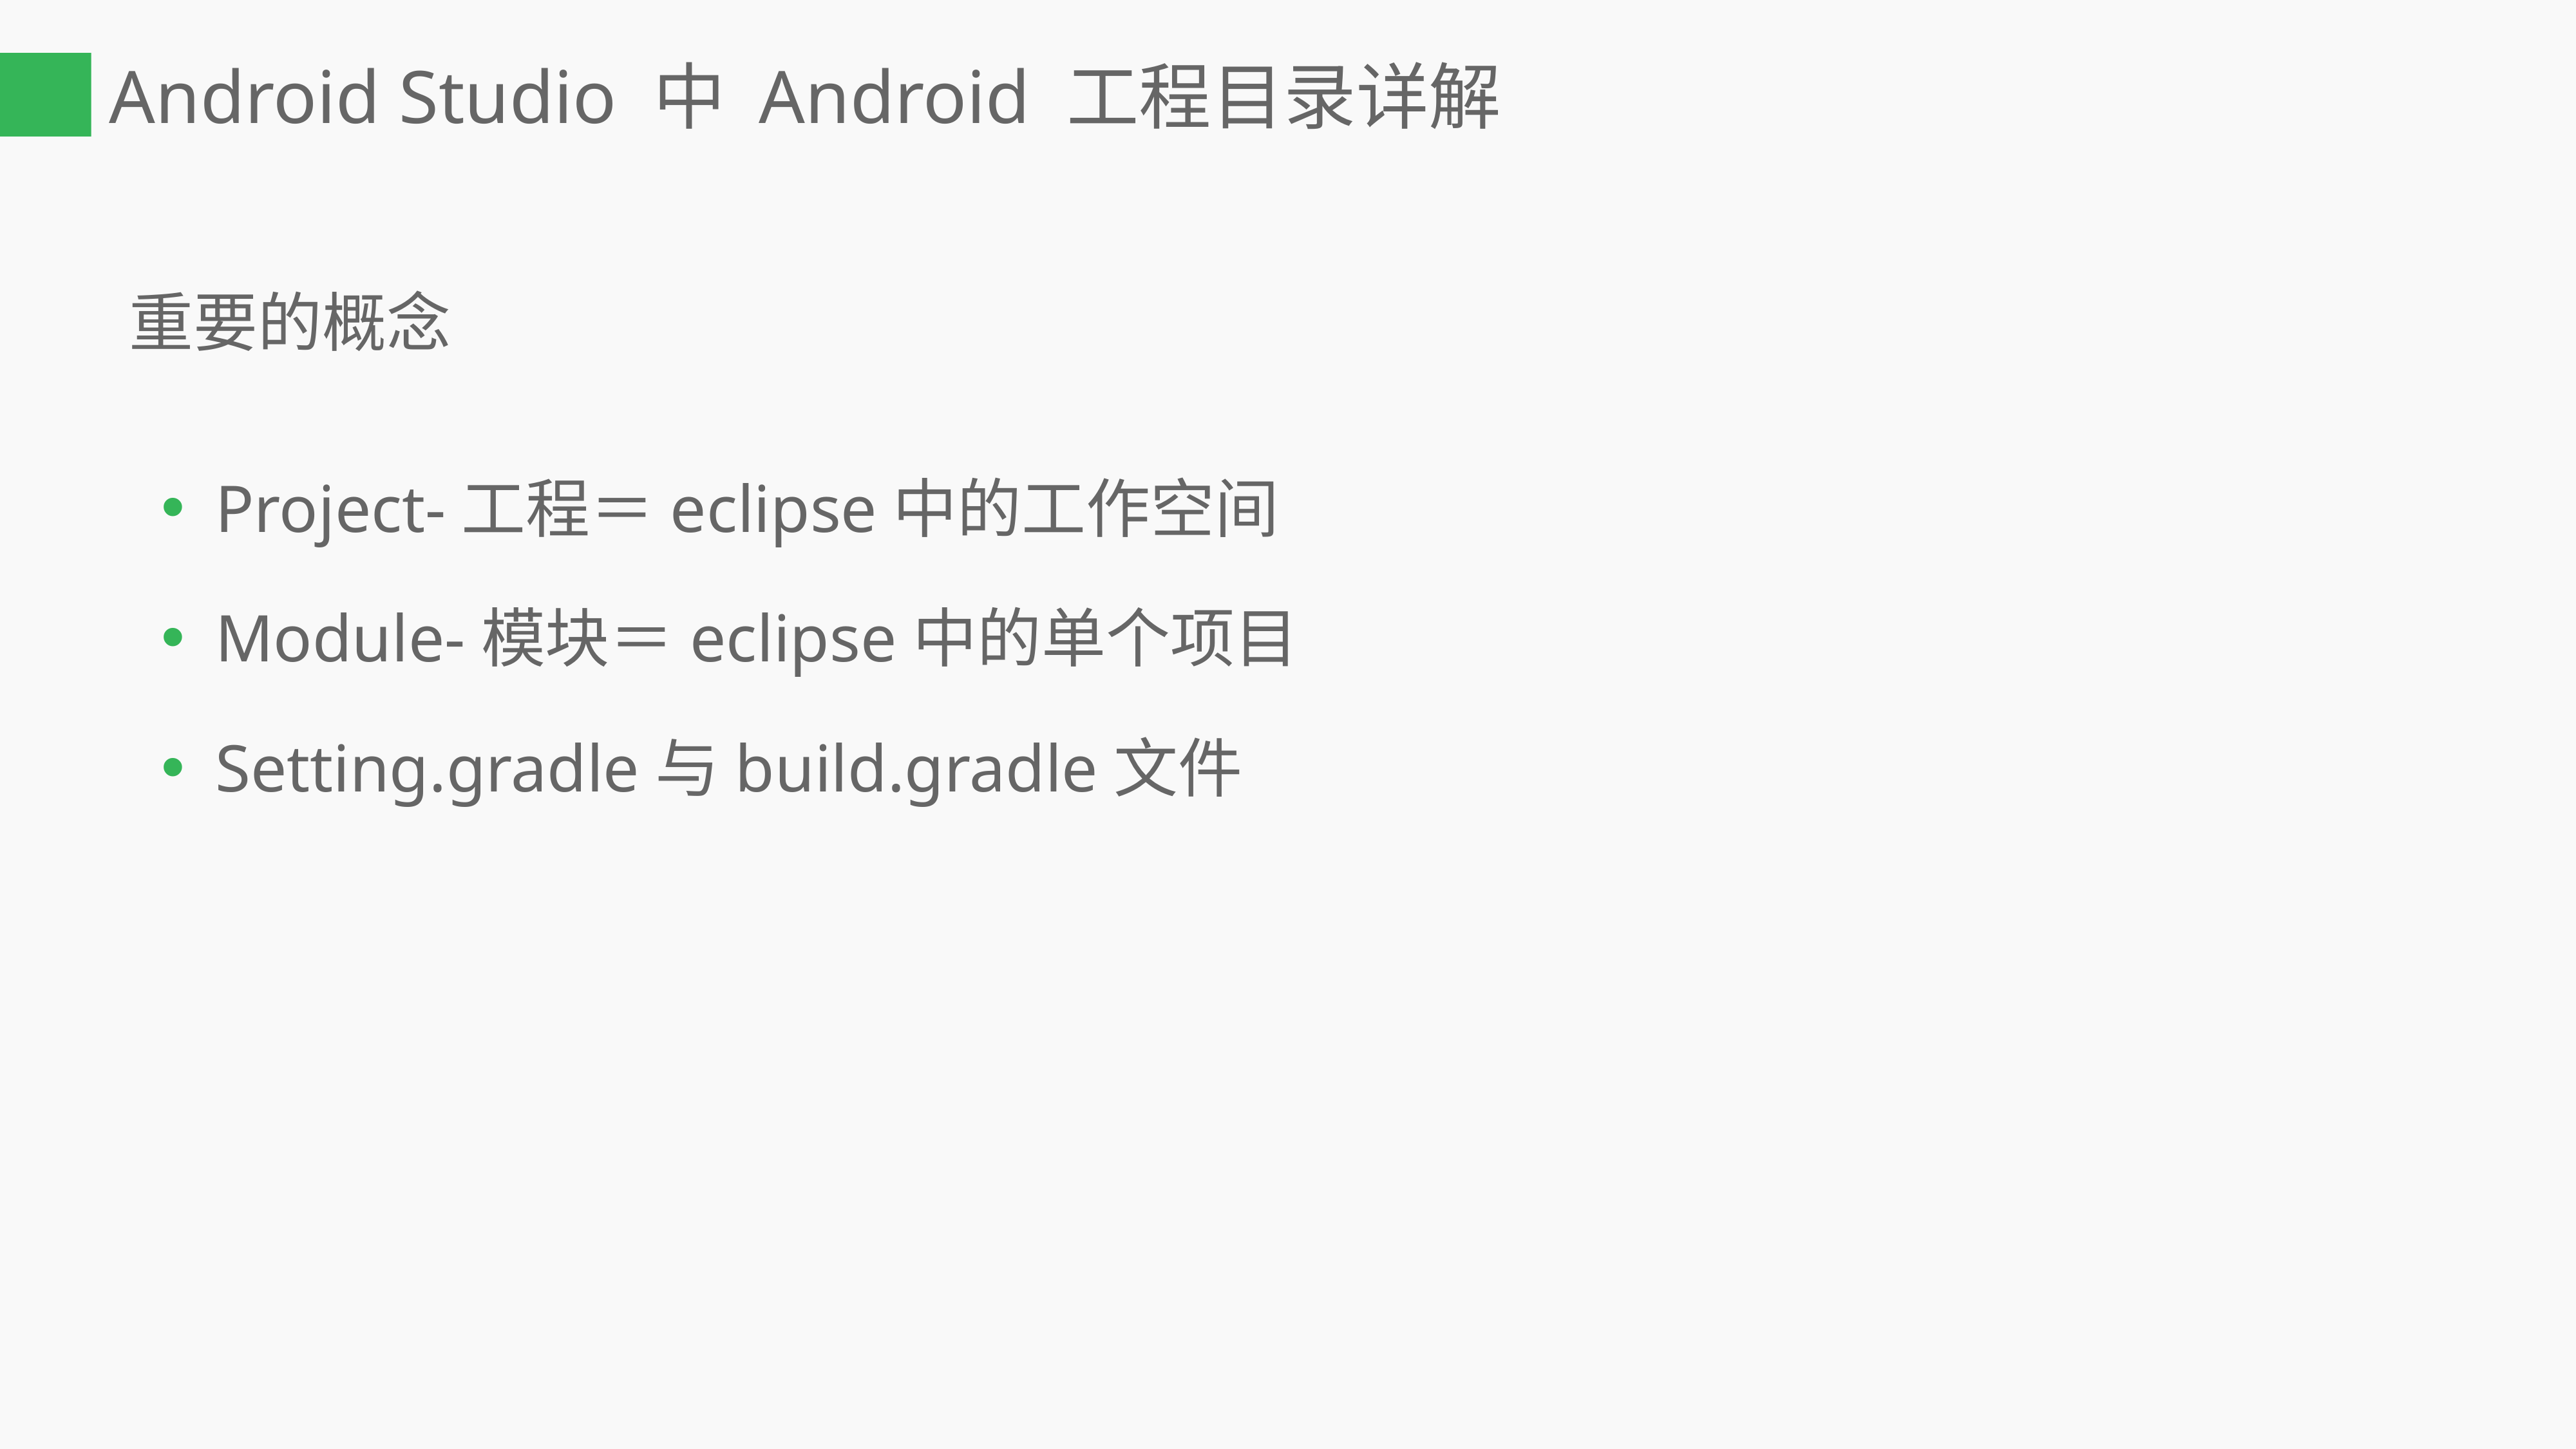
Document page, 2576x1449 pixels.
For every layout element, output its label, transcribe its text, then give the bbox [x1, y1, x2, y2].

text_box Setting.gradle与build.gradle文件 [141, 696, 2246, 820]
picture [0, 53, 91, 137]
title Android Studio 中 Android 工程目录详解 [108, 44, 2540, 144]
text_box Project-工程＝eclipse中的工作空间 [141, 437, 2246, 560]
text_box 重要的概念 [109, 251, 942, 399]
text_box Module-模块＝eclipse中的单个项目 [141, 567, 2246, 690]
